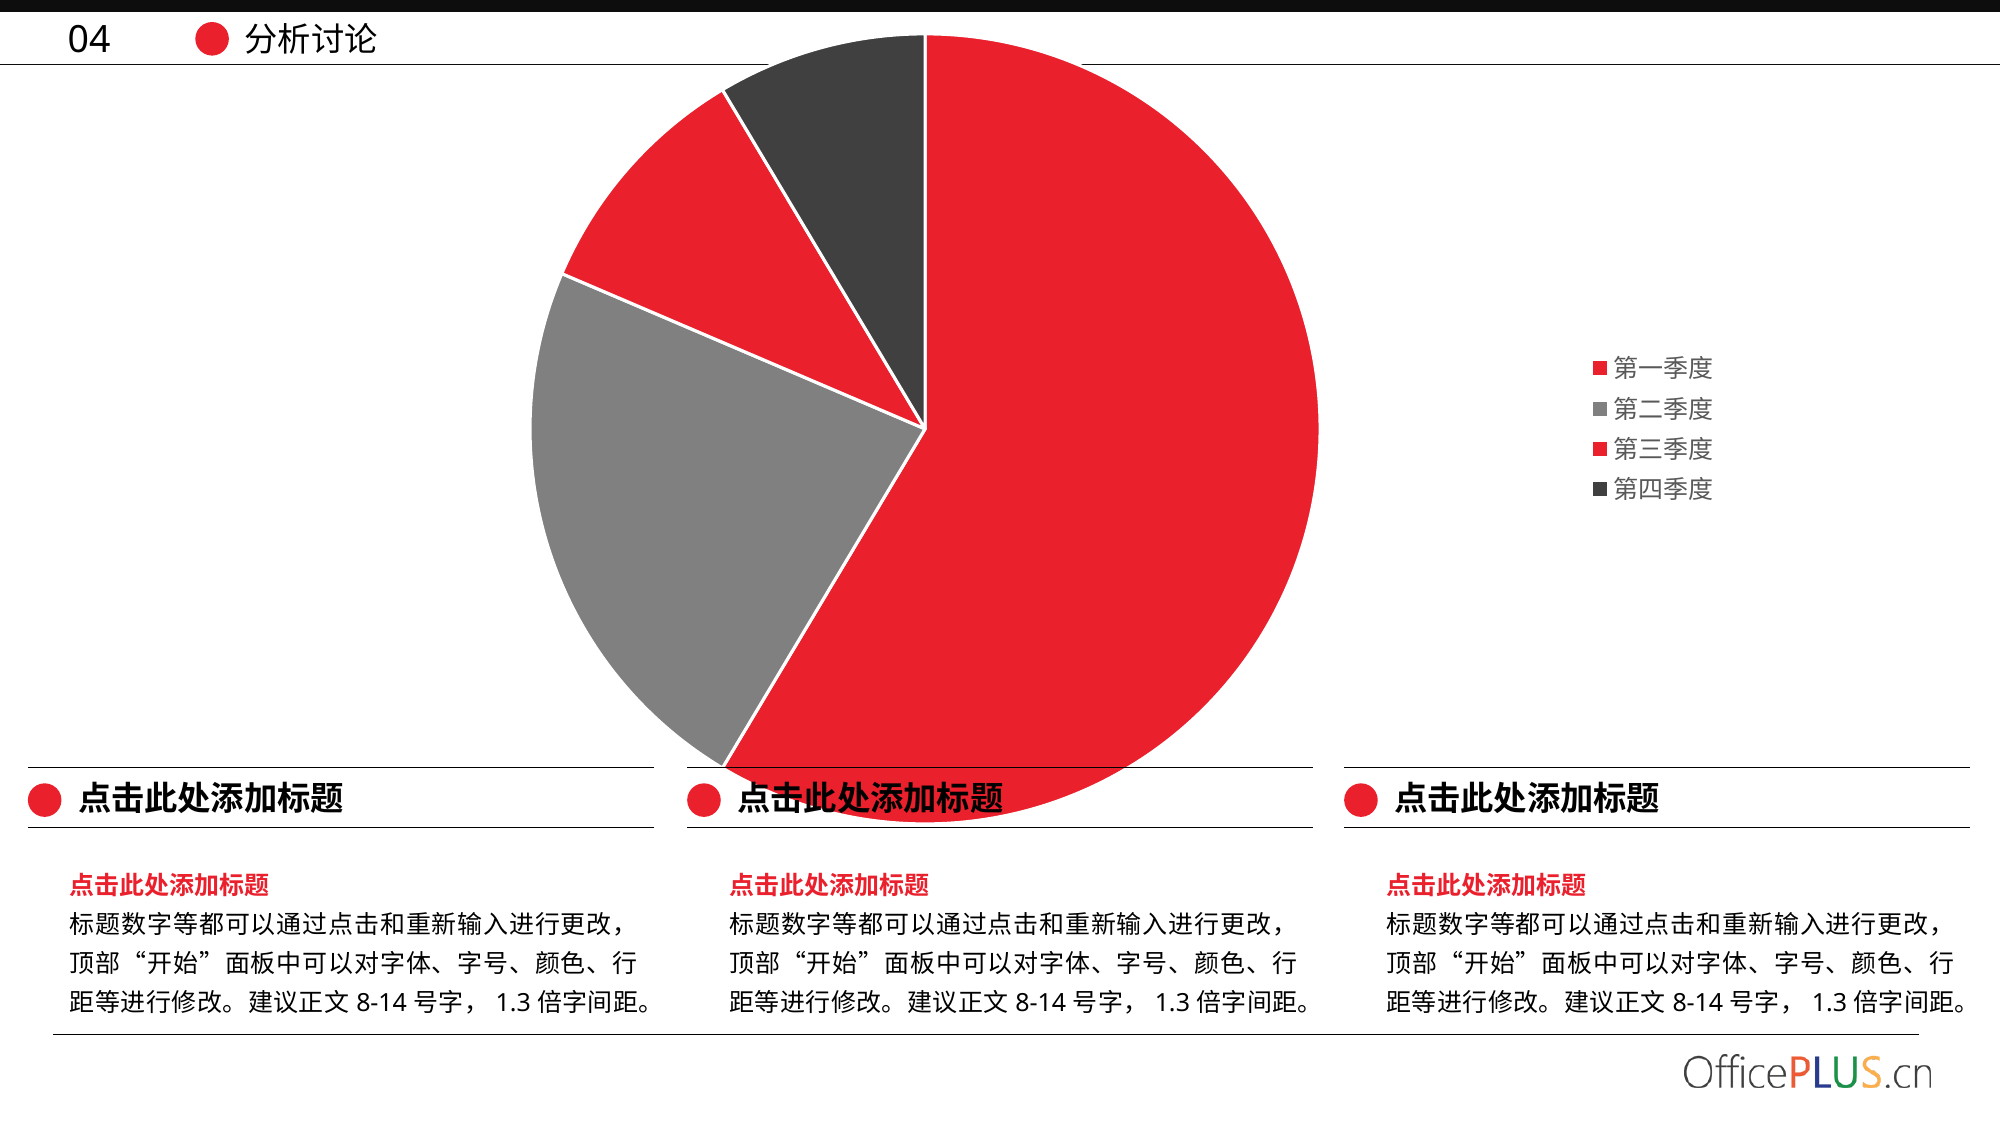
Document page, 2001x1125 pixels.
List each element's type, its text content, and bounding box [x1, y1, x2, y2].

text_box 分析讨论 [229, 10, 393, 66]
picture [1684, 1054, 1931, 1088]
text_box 点击此处添加标题 [63, 769, 265, 825]
text_box 点击此处添加标题 标题数字等都可以通过点击和重新输入进行更改，顶部“开始”面板中可以对字体、字号、颜色、行距等进行修改。建议正文8-14号字，1.3倍字间距。 [55, 852, 654, 1024]
chart [265, 17, 1735, 841]
text_box 点击此处添加标题 标题数字等都可以通过点击和重新输入进行更改，顶部“开始”面板中可以对字体、字号、颜色、行距等进行修改。建议正文8-14号字，1.3倍字间距。 [1371, 852, 1970, 1024]
text_box 04 [52, 7, 126, 67]
text_box [26, 782, 63, 818]
text_box 点击此处添加标题 标题数字等都可以通过点击和重新输入进行更改，顶部“开始”面板中可以对字体、字号、颜色、行距等进行修改。建议正文8-14号字，1.3倍字间距。 [714, 852, 1313, 1024]
text_box [194, 20, 230, 57]
